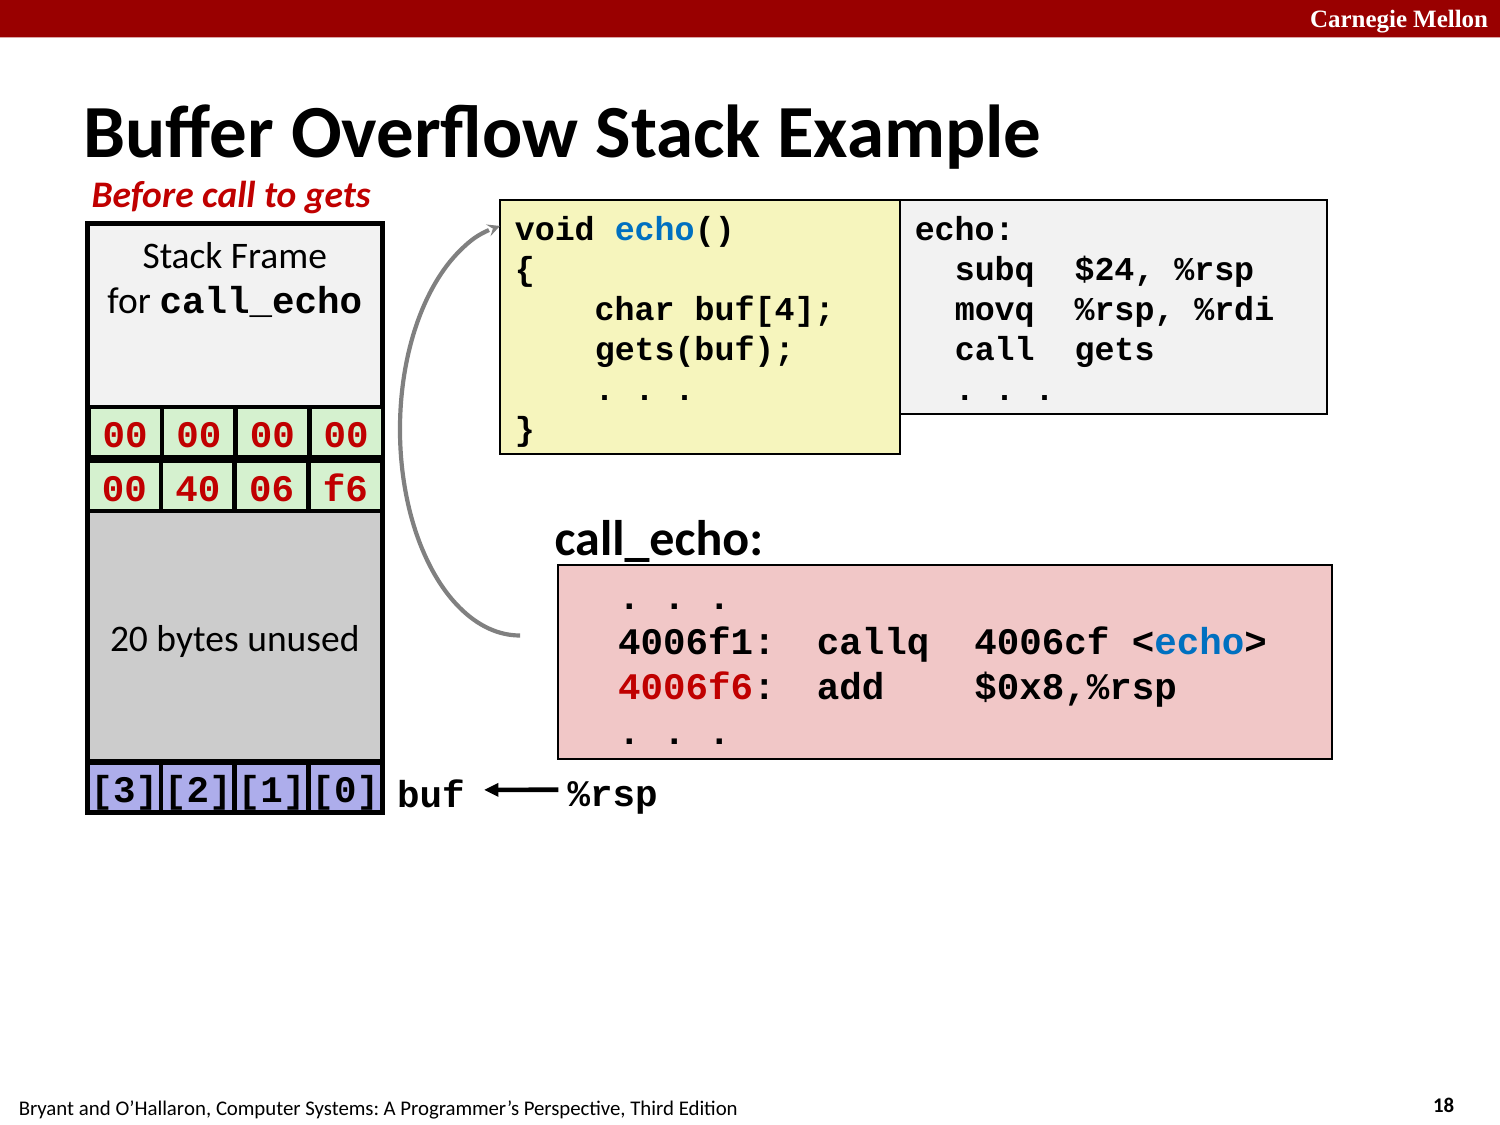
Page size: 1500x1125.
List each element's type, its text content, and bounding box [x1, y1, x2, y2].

text_box buf [382, 762, 480, 823]
text_box [0] [308, 762, 382, 813]
text_box . . . 4006f1: callq 4006cf <echo> 4006f6: add $0x8,%rsp . . . [558, 564, 1333, 760]
text_box 20 bytes unused [87, 519, 383, 762]
text_box void echo() { char buf[4]; gets(buf); . . . } [500, 199, 900, 454]
text_box [484, 783, 552, 797]
text_box [2] [161, 762, 234, 813]
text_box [87, 464, 383, 512]
text_box echo: subq $24, %rsp movq %rsp, %rdi call gets . . . [900, 199, 1327, 415]
text_box [3] [87, 762, 161, 813]
title Buffer Overflow Stack Example [68, 80, 1134, 176]
text_box [399, 224, 521, 636]
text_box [87, 406, 384, 458]
text_box call_echo: [539, 498, 779, 573]
text_box [1] [234, 762, 308, 813]
text_box %rsp [552, 761, 673, 822]
text_box Before call to gets [76, 162, 386, 223]
text_box Stack Frame for call_echo [87, 223, 383, 405]
